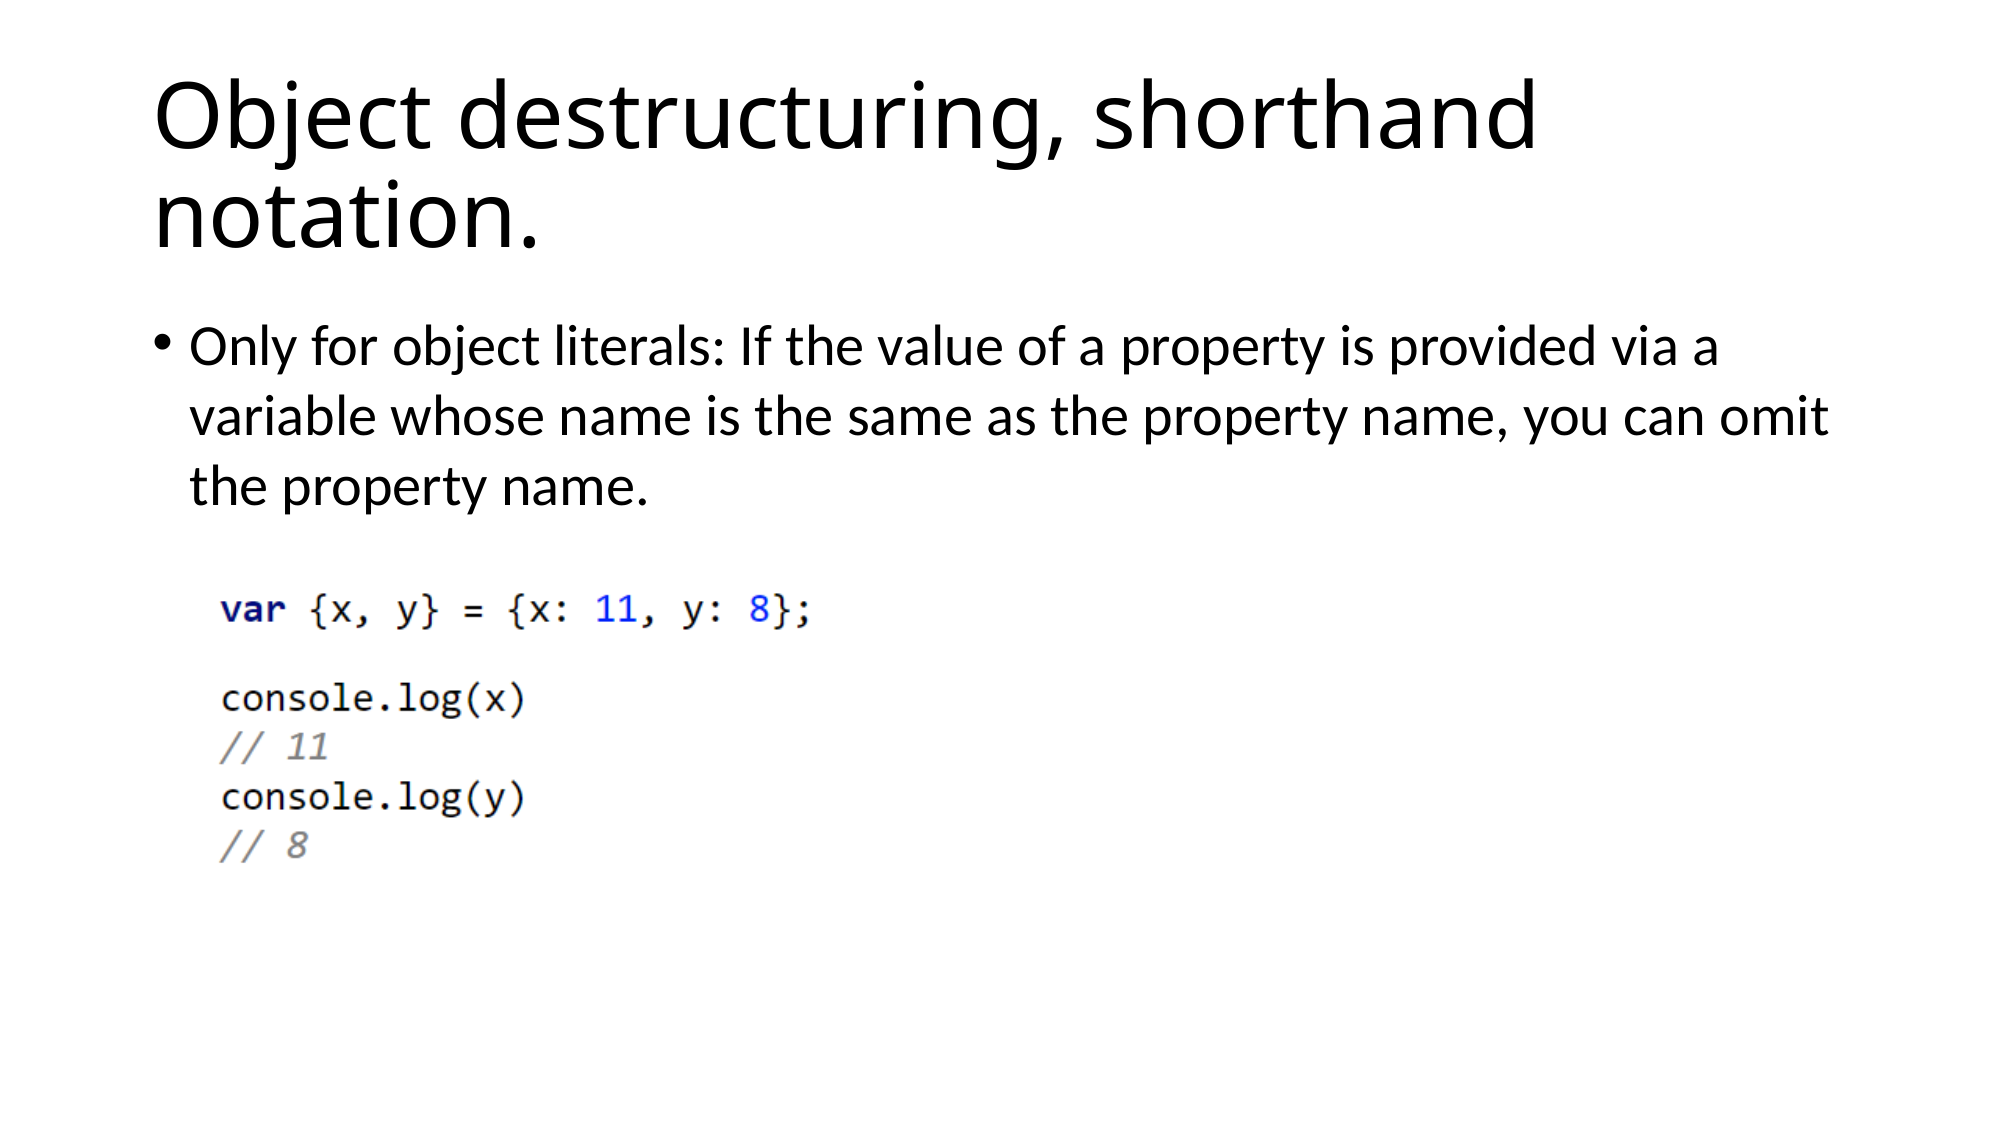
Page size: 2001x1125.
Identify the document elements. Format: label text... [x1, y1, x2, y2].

picture [195, 564, 891, 875]
list Only for object literals: If the value of a property is provided via a variable whose name is the same as the property name, you can omit the property name. [137, 299, 1863, 1014]
title Object destructuring, shorthand notation. [137, 59, 1863, 278]
